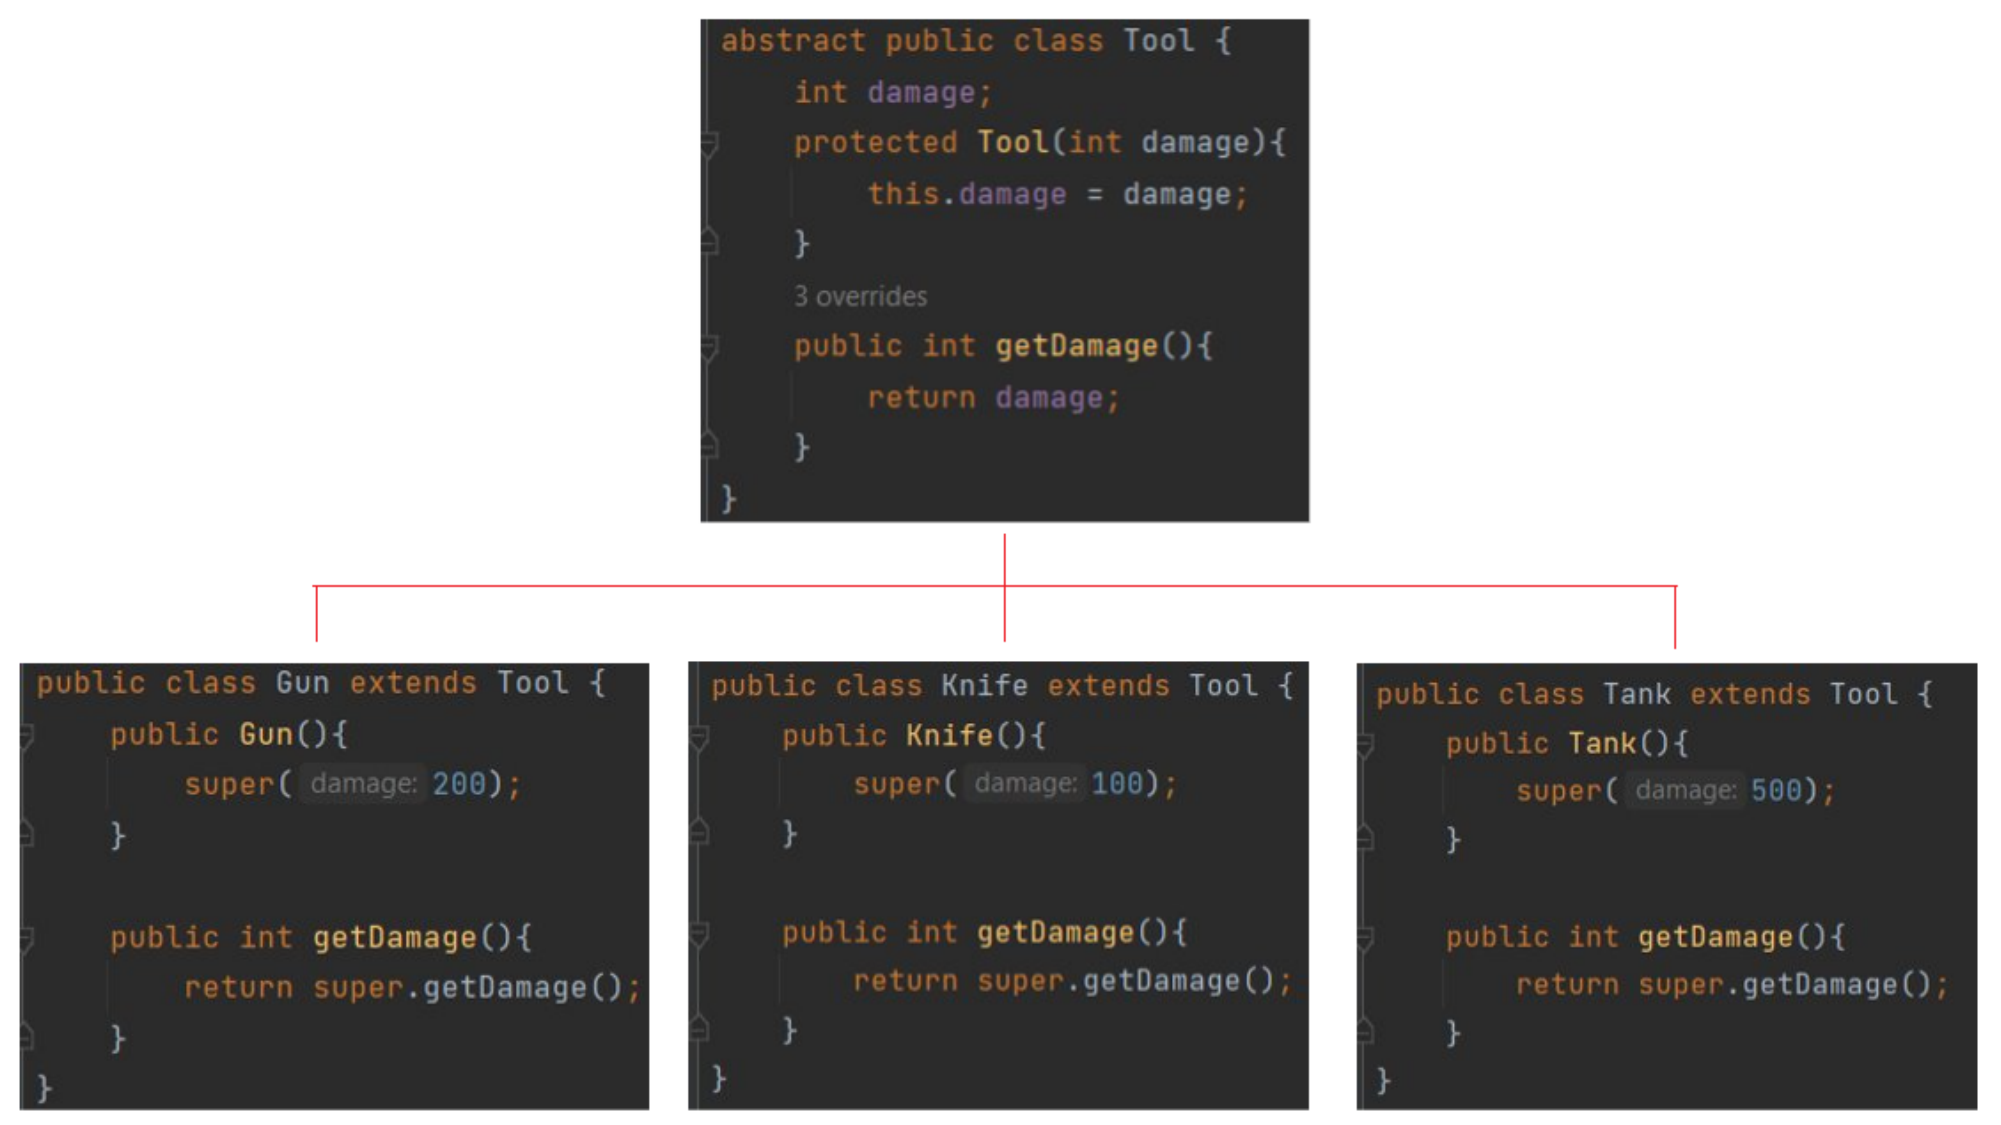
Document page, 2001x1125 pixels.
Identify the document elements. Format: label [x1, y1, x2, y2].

list [13, 16, 1985, 1116]
